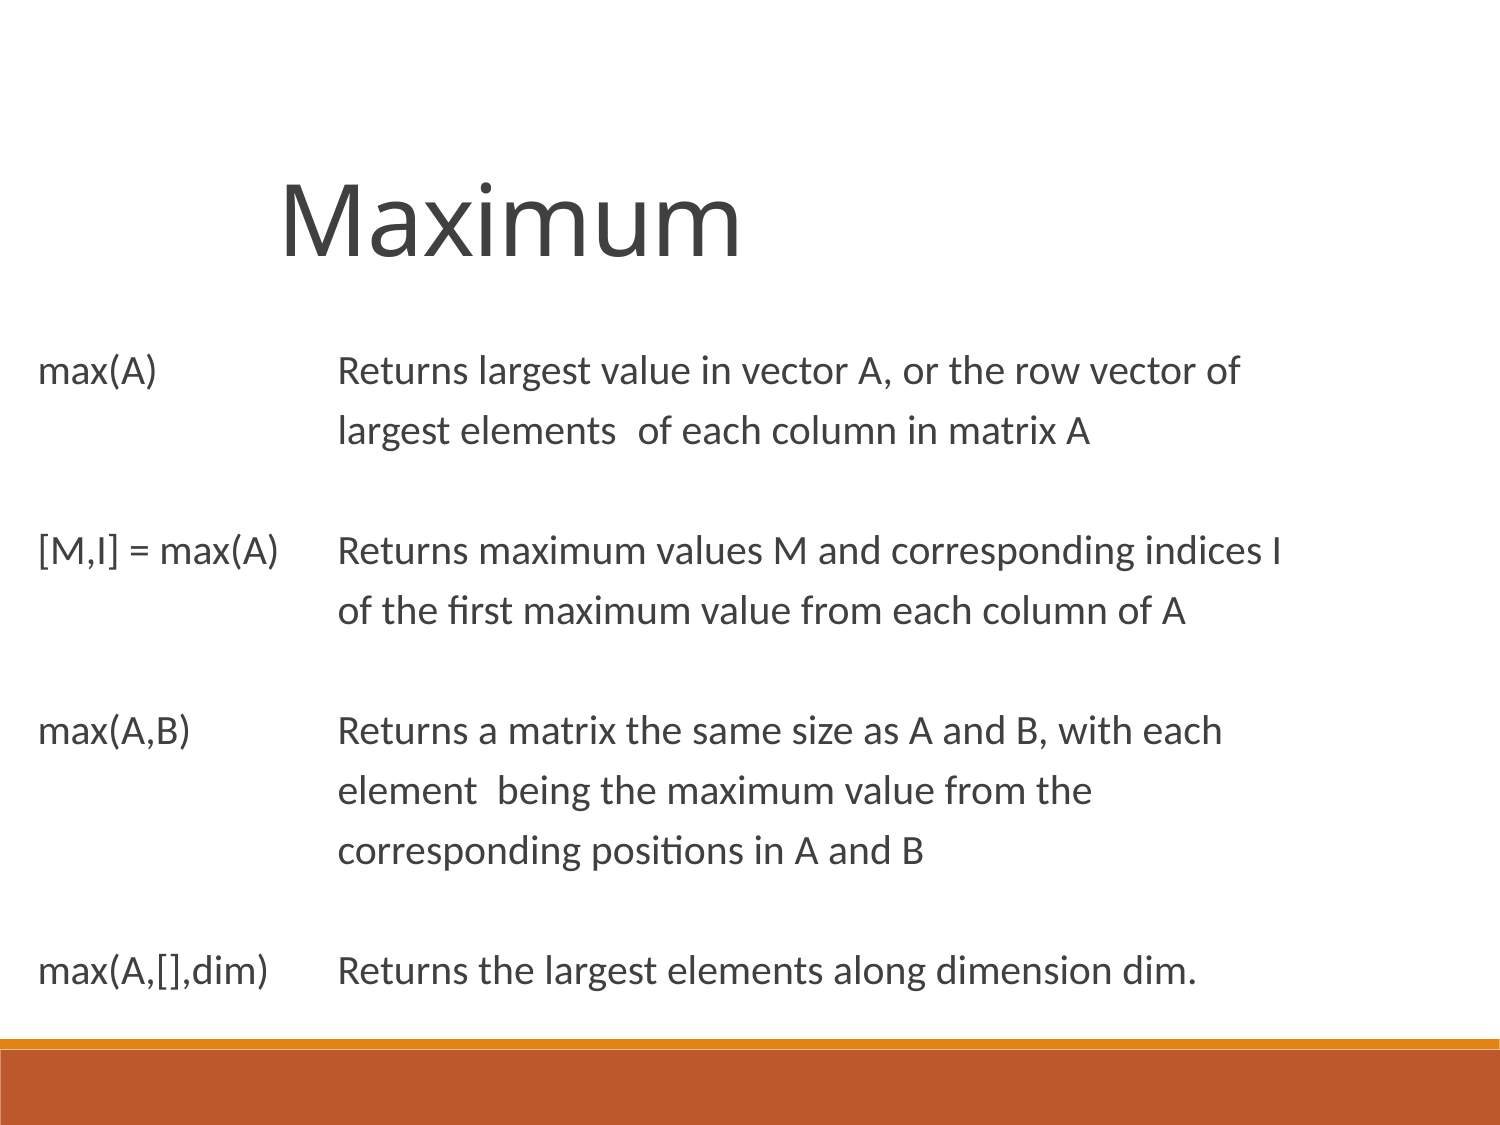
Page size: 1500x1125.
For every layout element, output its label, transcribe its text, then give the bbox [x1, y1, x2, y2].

text_box max(A) Returns largest value in vector A, or the row vector of largest elements of each column in matrix A [M,I] = max(A) Returns maximum values M and corresponding indices I of the first maximum value from each column of A max(A,B) Returns a matrix the same size as A and B, with each element being the maximum value from the corresponding positions in A and B max(A,[],dim) Returns the largest elements along dimension dim. [37, 324, 1320, 1075]
text_box Maximum [262, 47, 1500, 285]
